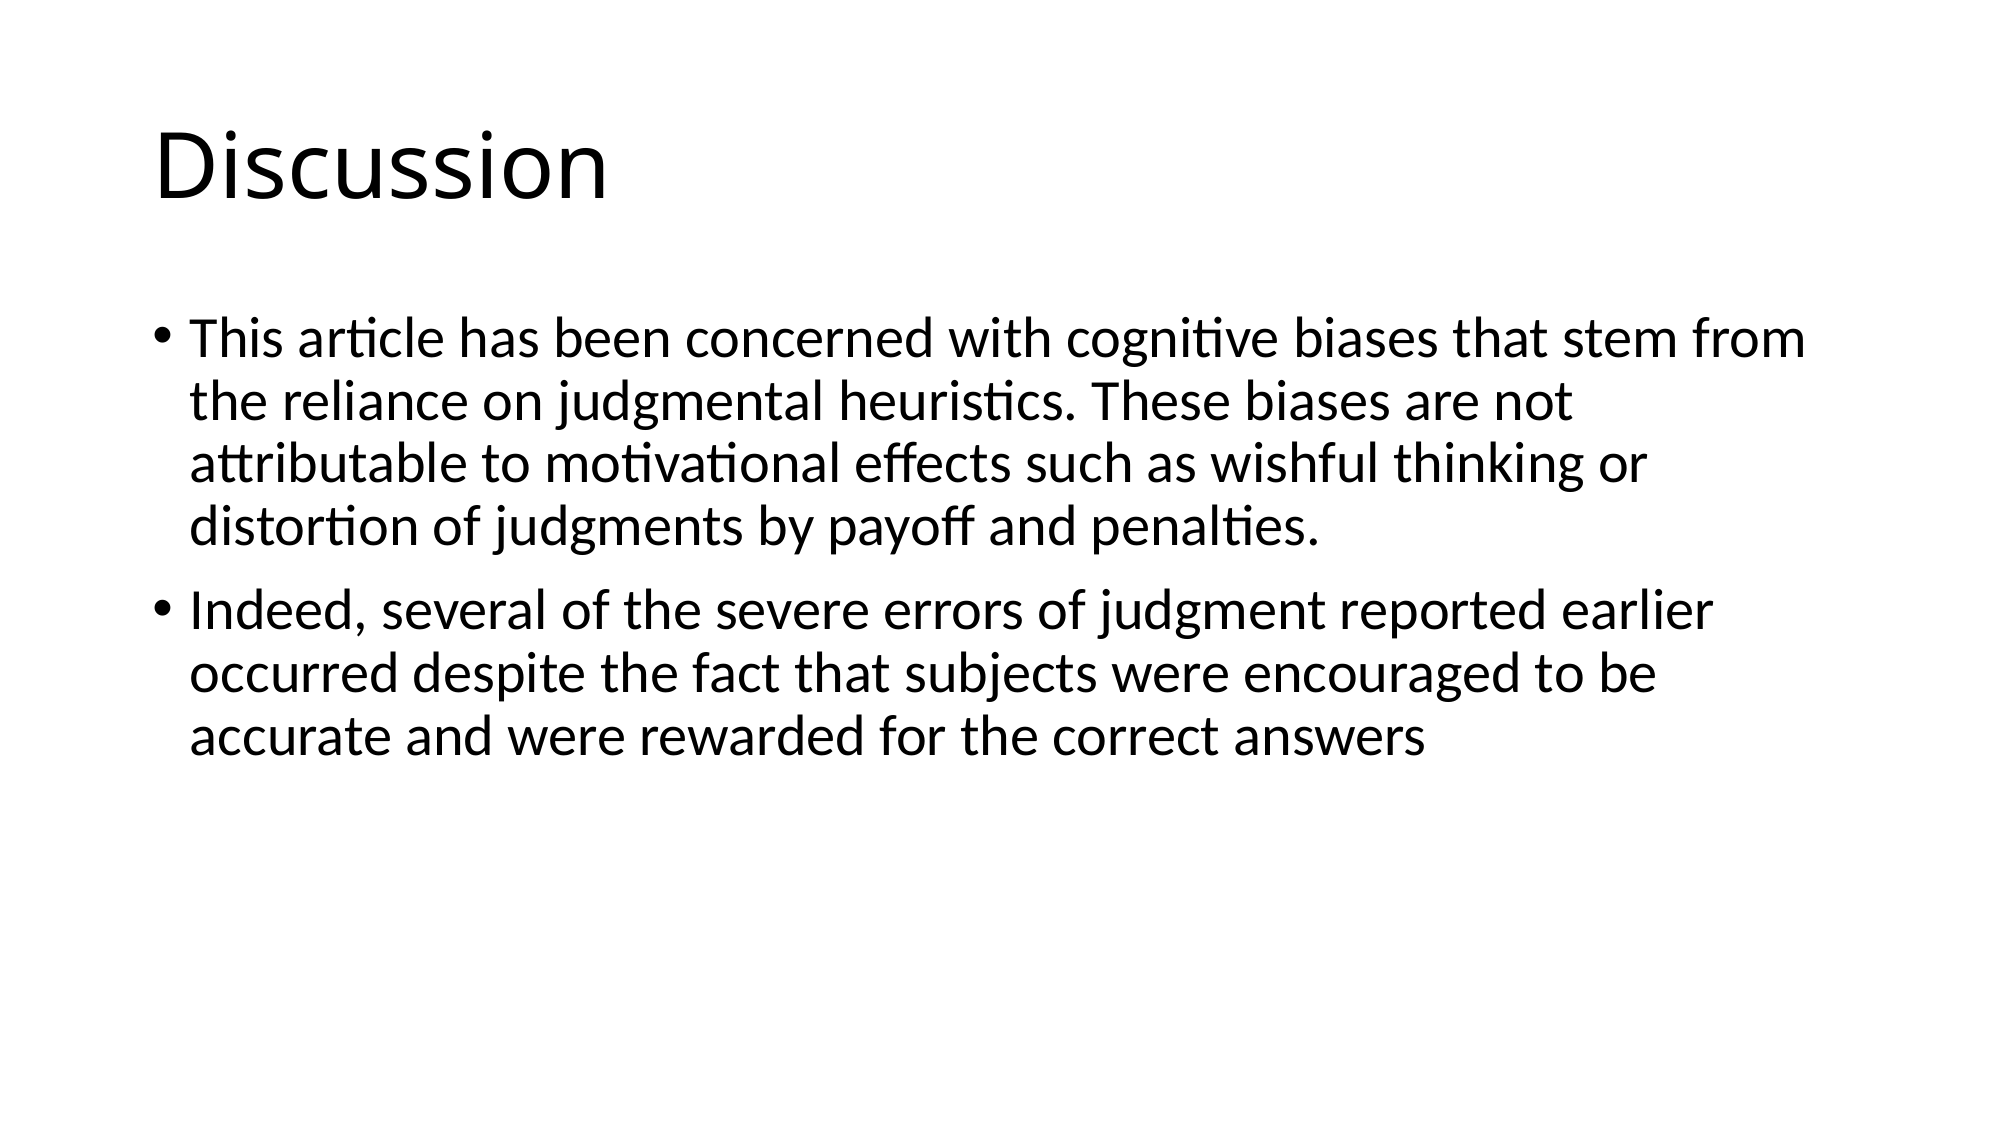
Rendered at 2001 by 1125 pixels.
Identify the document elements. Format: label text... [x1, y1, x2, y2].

title Discussion [137, 59, 1863, 278]
list This article has been concerned with cognitive biases that stem from the reliance on judgmental heuristics. These biases are not attributable to motivational effects such as wishful thinking or distortion of judgments by payoff and penalties. Indeed, several of the severe errors of judgment reported earlier occurred despite the fact that subjects were encouraged to be accurate and were rewarded for the correct answers [137, 299, 1863, 1014]
